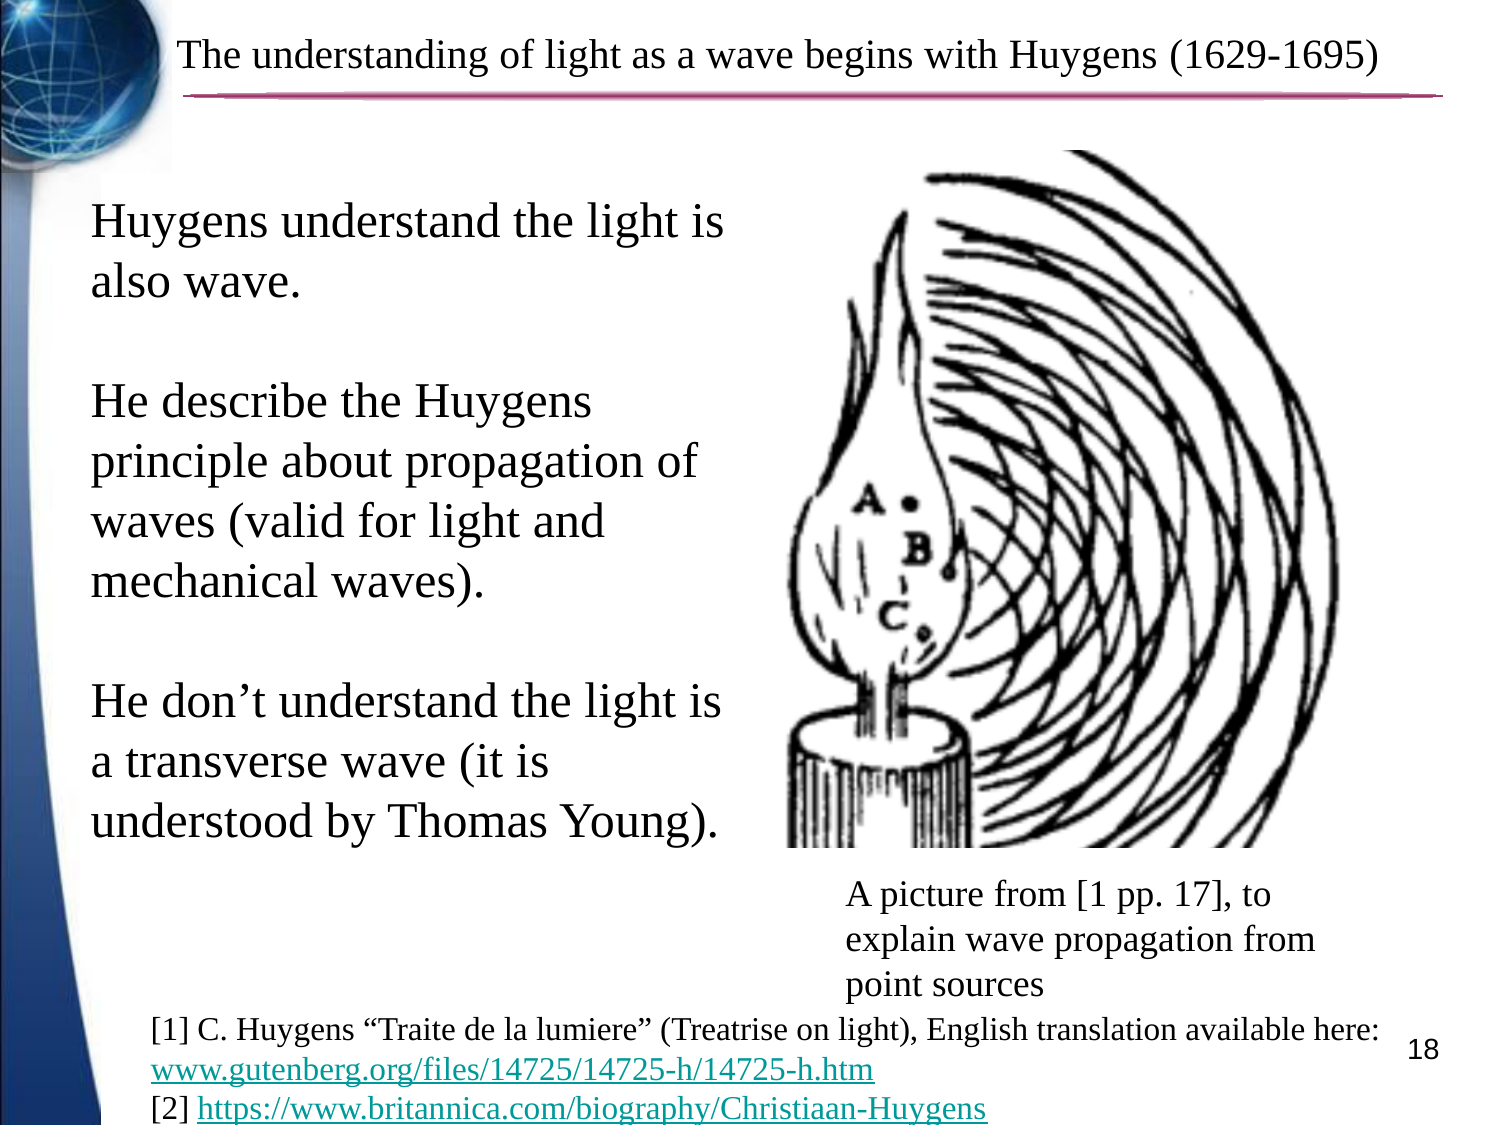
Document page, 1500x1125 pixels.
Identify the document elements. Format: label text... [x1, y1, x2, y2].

text_box [1] C. Huygens “Traite de la lumiere” (Treatrise on light), English translation available here: www.gutenberg.org/files/14725/14725-h/14725-h.htm [2] https://www.britannica.com/biography/Christiaan-Huygens [135, 999, 1455, 1125]
text_box The understanding of light as a wave begins with Huygens (1629-1695) [161, 19, 1405, 84]
picture [0, 0, 172, 1125]
text_box A picture from [1 pp. 17], to explain wave propagation from point sources [830, 861, 1339, 999]
text_box Huygens understand the light is also wave. He describe the Huygens principle about propagation of waves (valid for light and mechanical waves). He don’t understand the light is a transverse wave (it is understood by Thomas Young). [75, 180, 771, 976]
picture [765, 150, 1405, 849]
